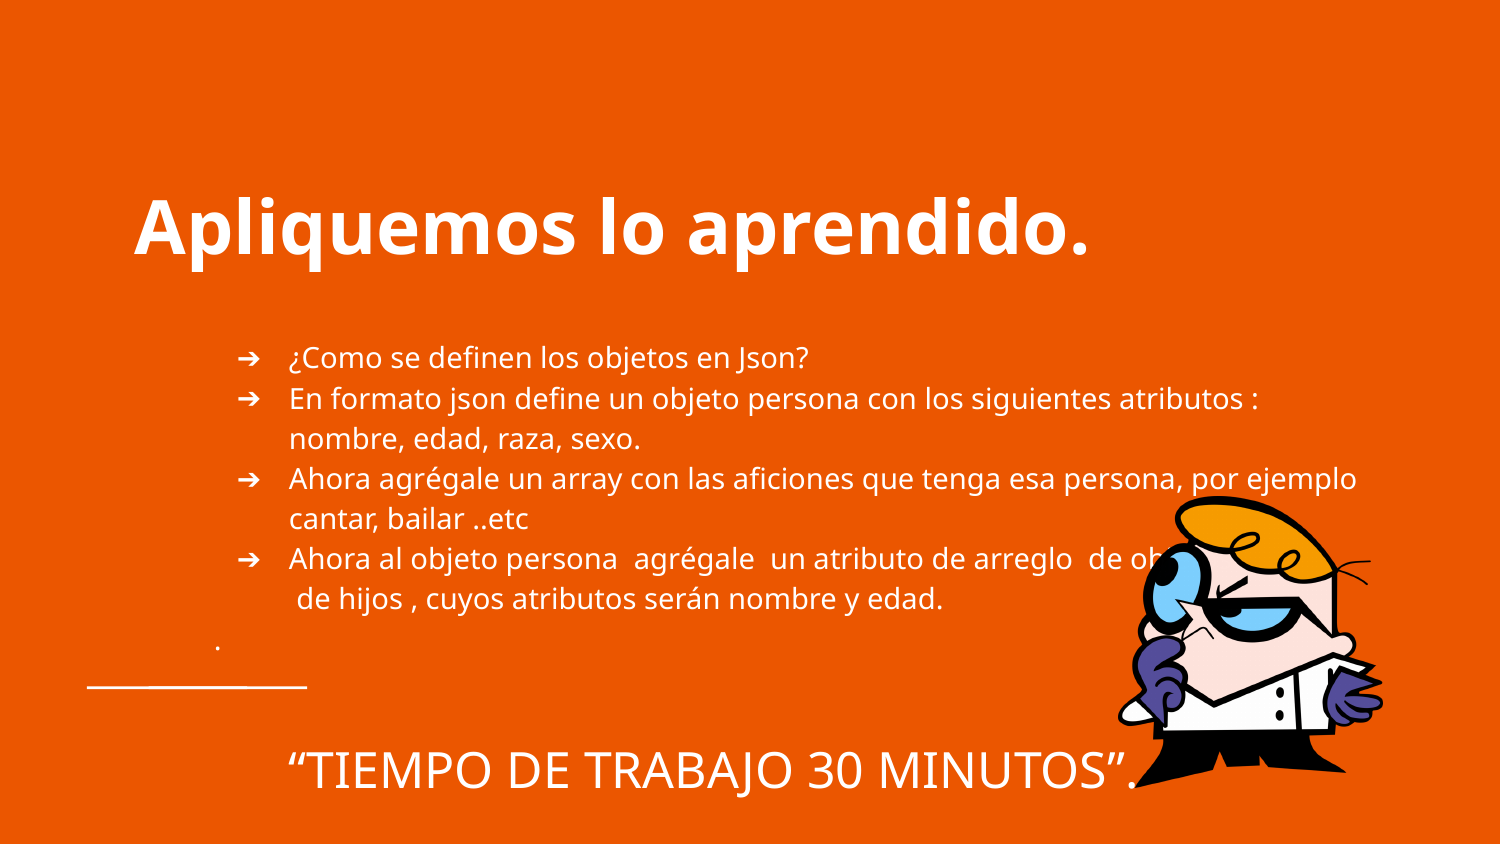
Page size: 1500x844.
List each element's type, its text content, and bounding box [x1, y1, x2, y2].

subtitle ¿Como se definen los objetos en Json? En formato json define un objeto persona con los siguientes atributos : nombre, edad, raza, sexo. Ahora agrégale un array con las aficiones que tenga esa persona, por ejemplo cantar, bailar ..etc Ahora al objeto persona agrégale un atributo de arreglo de objetos de hijos , cuyos atributos serán nombre y edad. . “TIEMPO DE TRABAJO 30 MINUTOS”. [198, 319, 1392, 700]
picture [1117, 496, 1383, 789]
title Apliquemos lo aprendido. [119, 41, 1404, 532]
